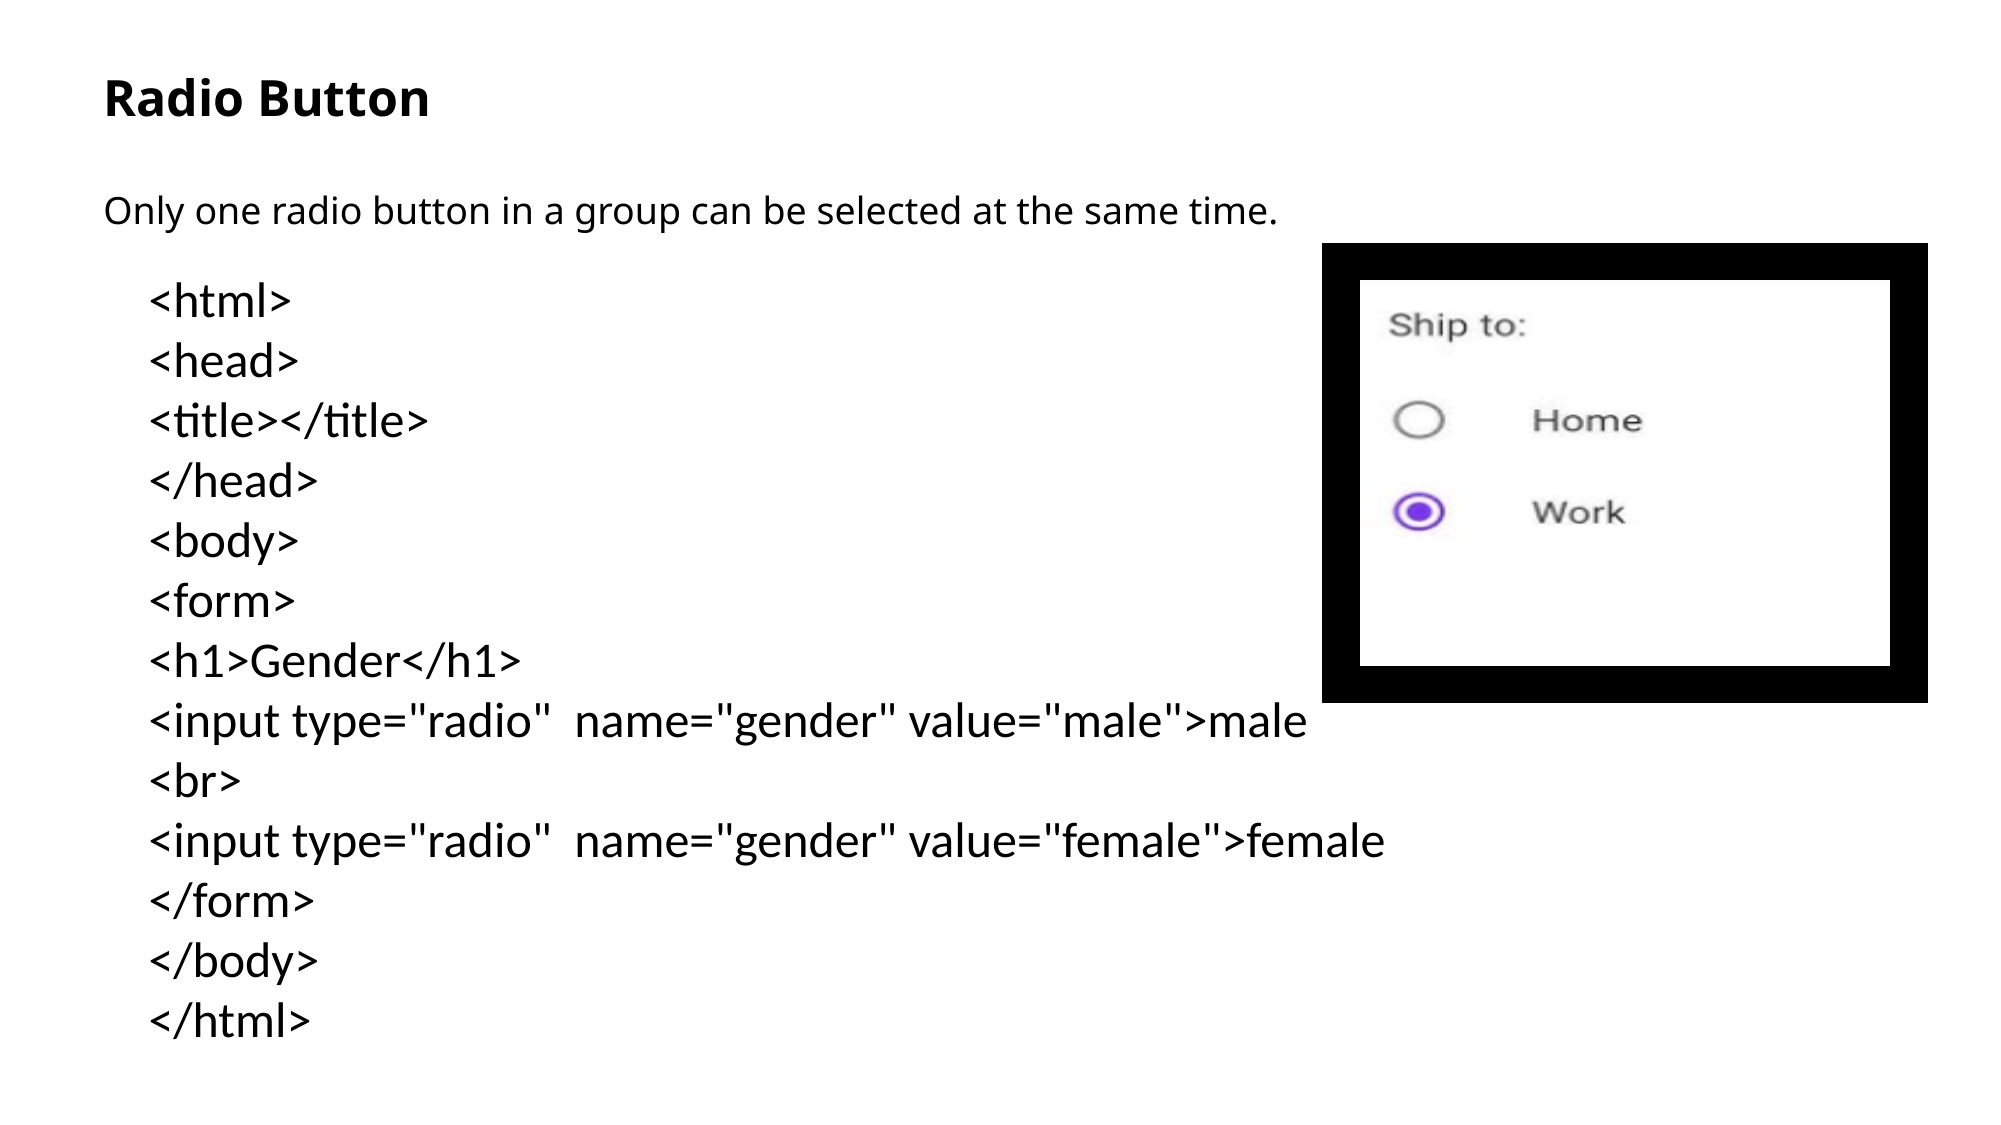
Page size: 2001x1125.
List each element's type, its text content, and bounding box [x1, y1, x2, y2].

picture [1359, 280, 1891, 666]
text_box Radio Button Only one radio button in a group can be selected at the same time. [88, 59, 1702, 240]
text_box <html> <head> <title></title> </head> <body> <form> <h1>Gender</h1> <input type="radio" name="gender" value="male">male <br> <input type="radio" name="gender" value="female">female </form> </body> </html> [133, 259, 2000, 1055]
